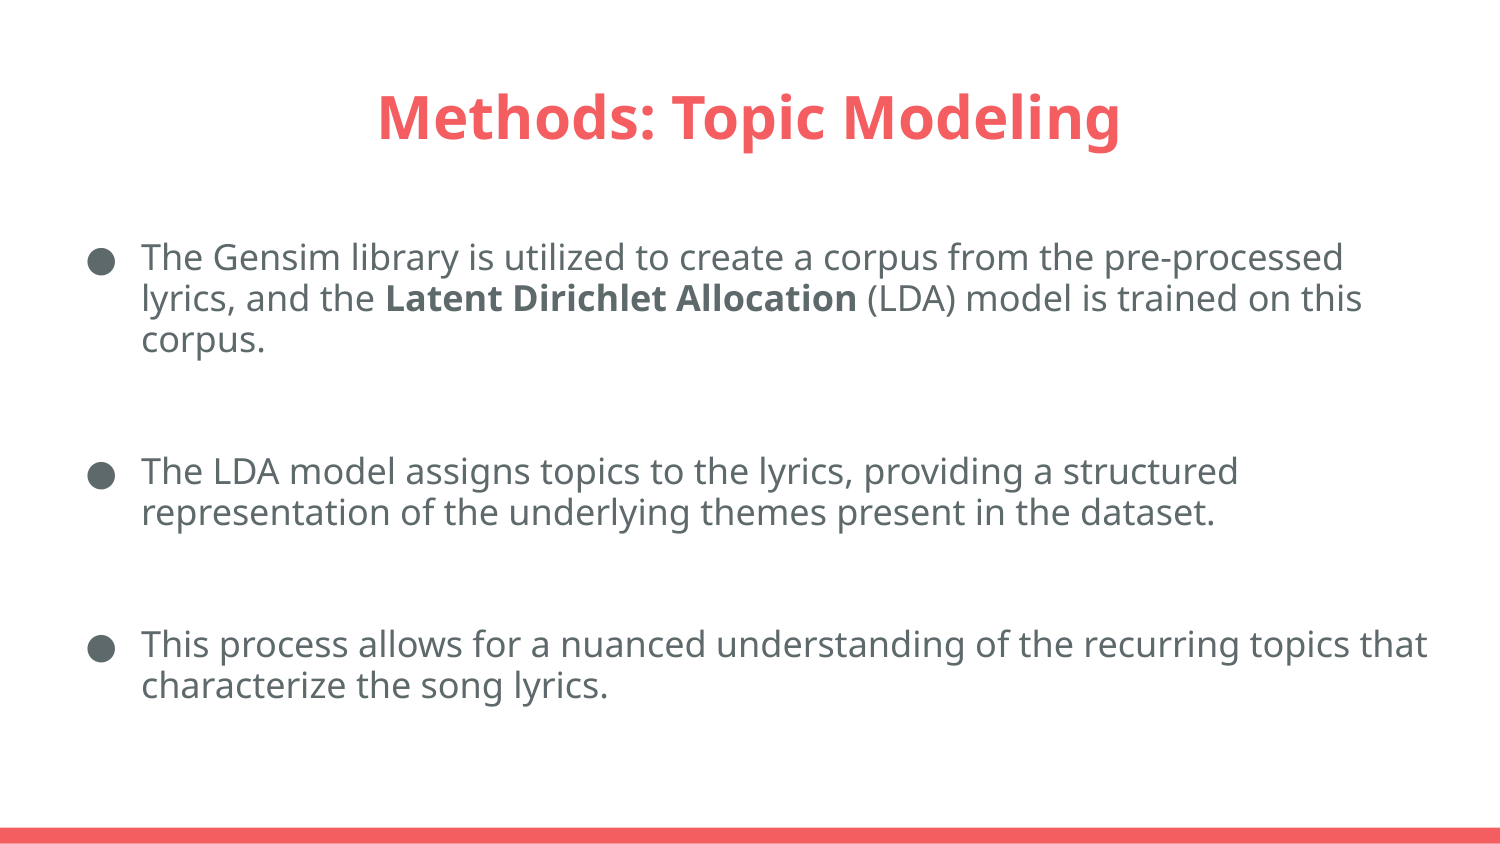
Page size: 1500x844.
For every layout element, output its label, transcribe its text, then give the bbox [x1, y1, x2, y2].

title Methods: Topic Modeling [51, 64, 1449, 167]
list The Gensim library is utilized to create a corpus from the pre-processed lyrics, and the Latent Dirichlet Allocation (LDA) model is trained on this corpus. The LDA model assigns topics to the lyrics, providing a structured representation of the underlying themes present in the dataset. This process allows for a nuanced understanding of the recurring topics that characterize the song lyrics. [51, 222, 1449, 488]
